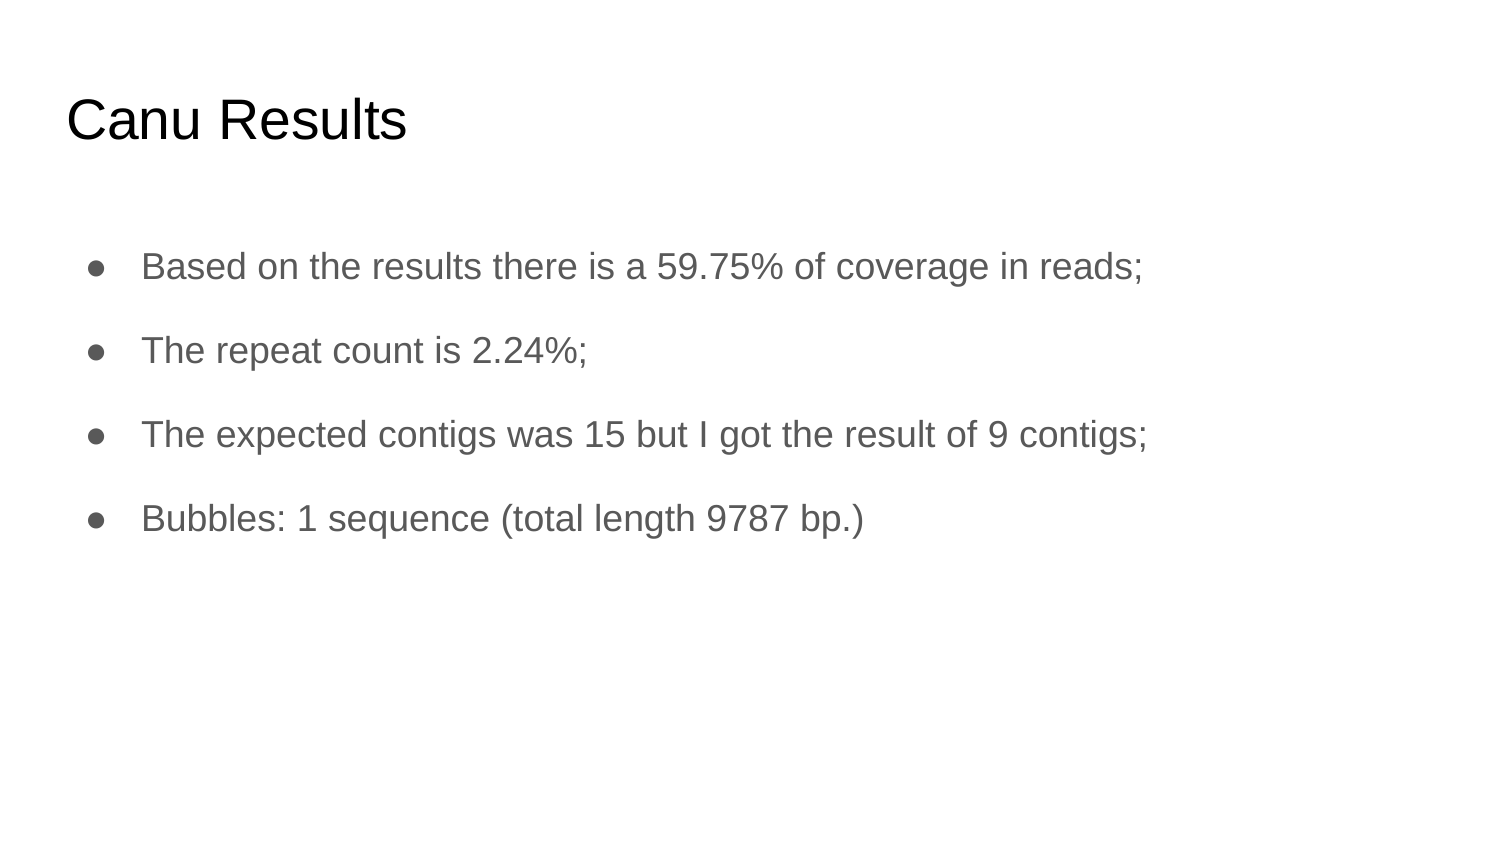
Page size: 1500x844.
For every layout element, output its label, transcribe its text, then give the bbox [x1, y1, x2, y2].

title Canu Results [51, 72, 1449, 167]
list Based on the results there is a 59.75% of coverage in reads; The repeat count is 2.24%; The expected contigs was 15 but I got the result of 9 contigs; Bubbles: 1 sequence (total length 9787 bp.) [51, 189, 1449, 750]
